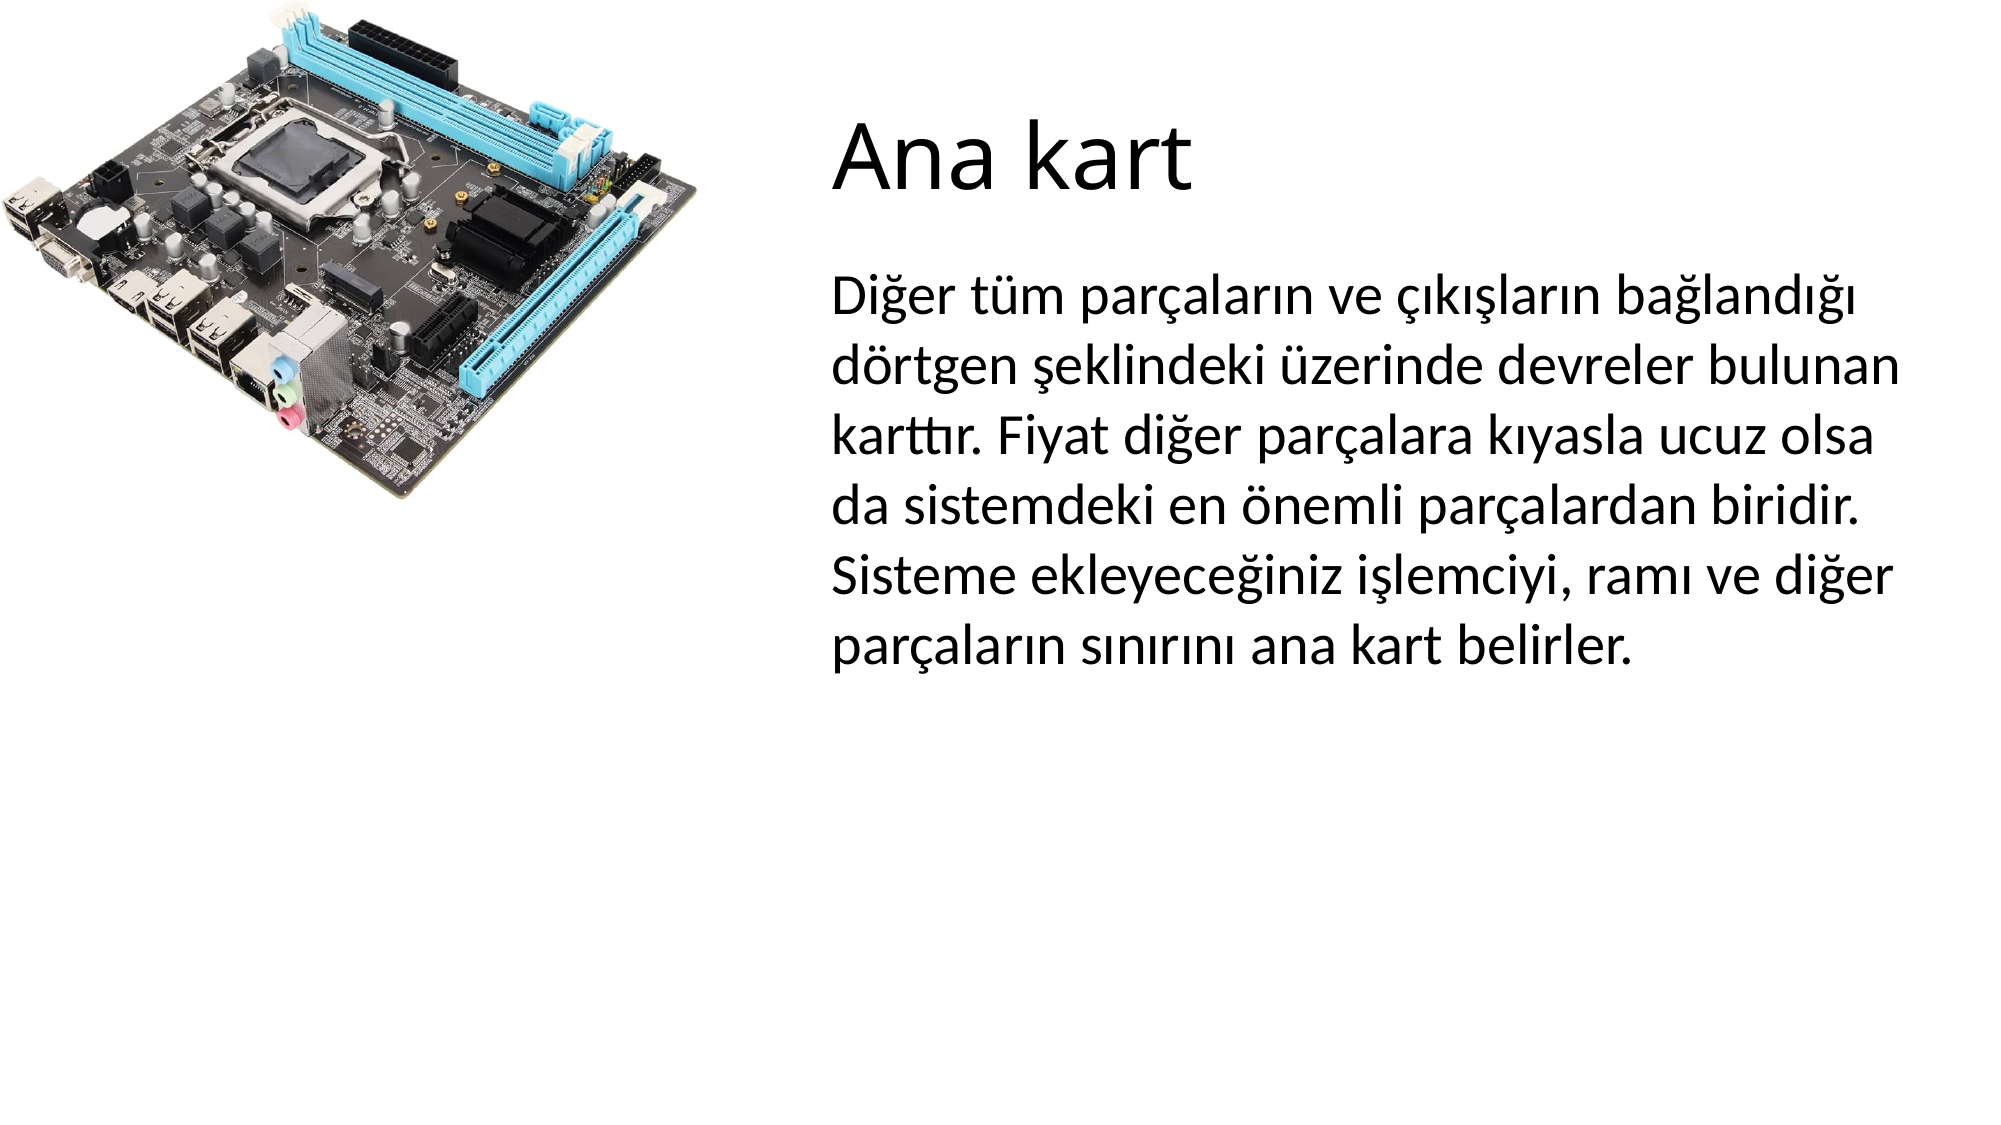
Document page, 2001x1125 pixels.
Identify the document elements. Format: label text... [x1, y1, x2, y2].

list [0, 0, 698, 500]
text_box Diğer tüm parçaların ve çıkışların bağlandığı dörtgen şeklindeki üzerinde devreler bulunan karttır. Fiyat diğer parçalara kıyasla ucuz olsa da sistemdeki en önemli parçalardan biridir. Sisteme ekleyeceğiniz işlemciyi, ramı ve diğer parçaların sınırını ana kart belirler. [816, 248, 1944, 684]
title Ana kart [817, 50, 1247, 248]
